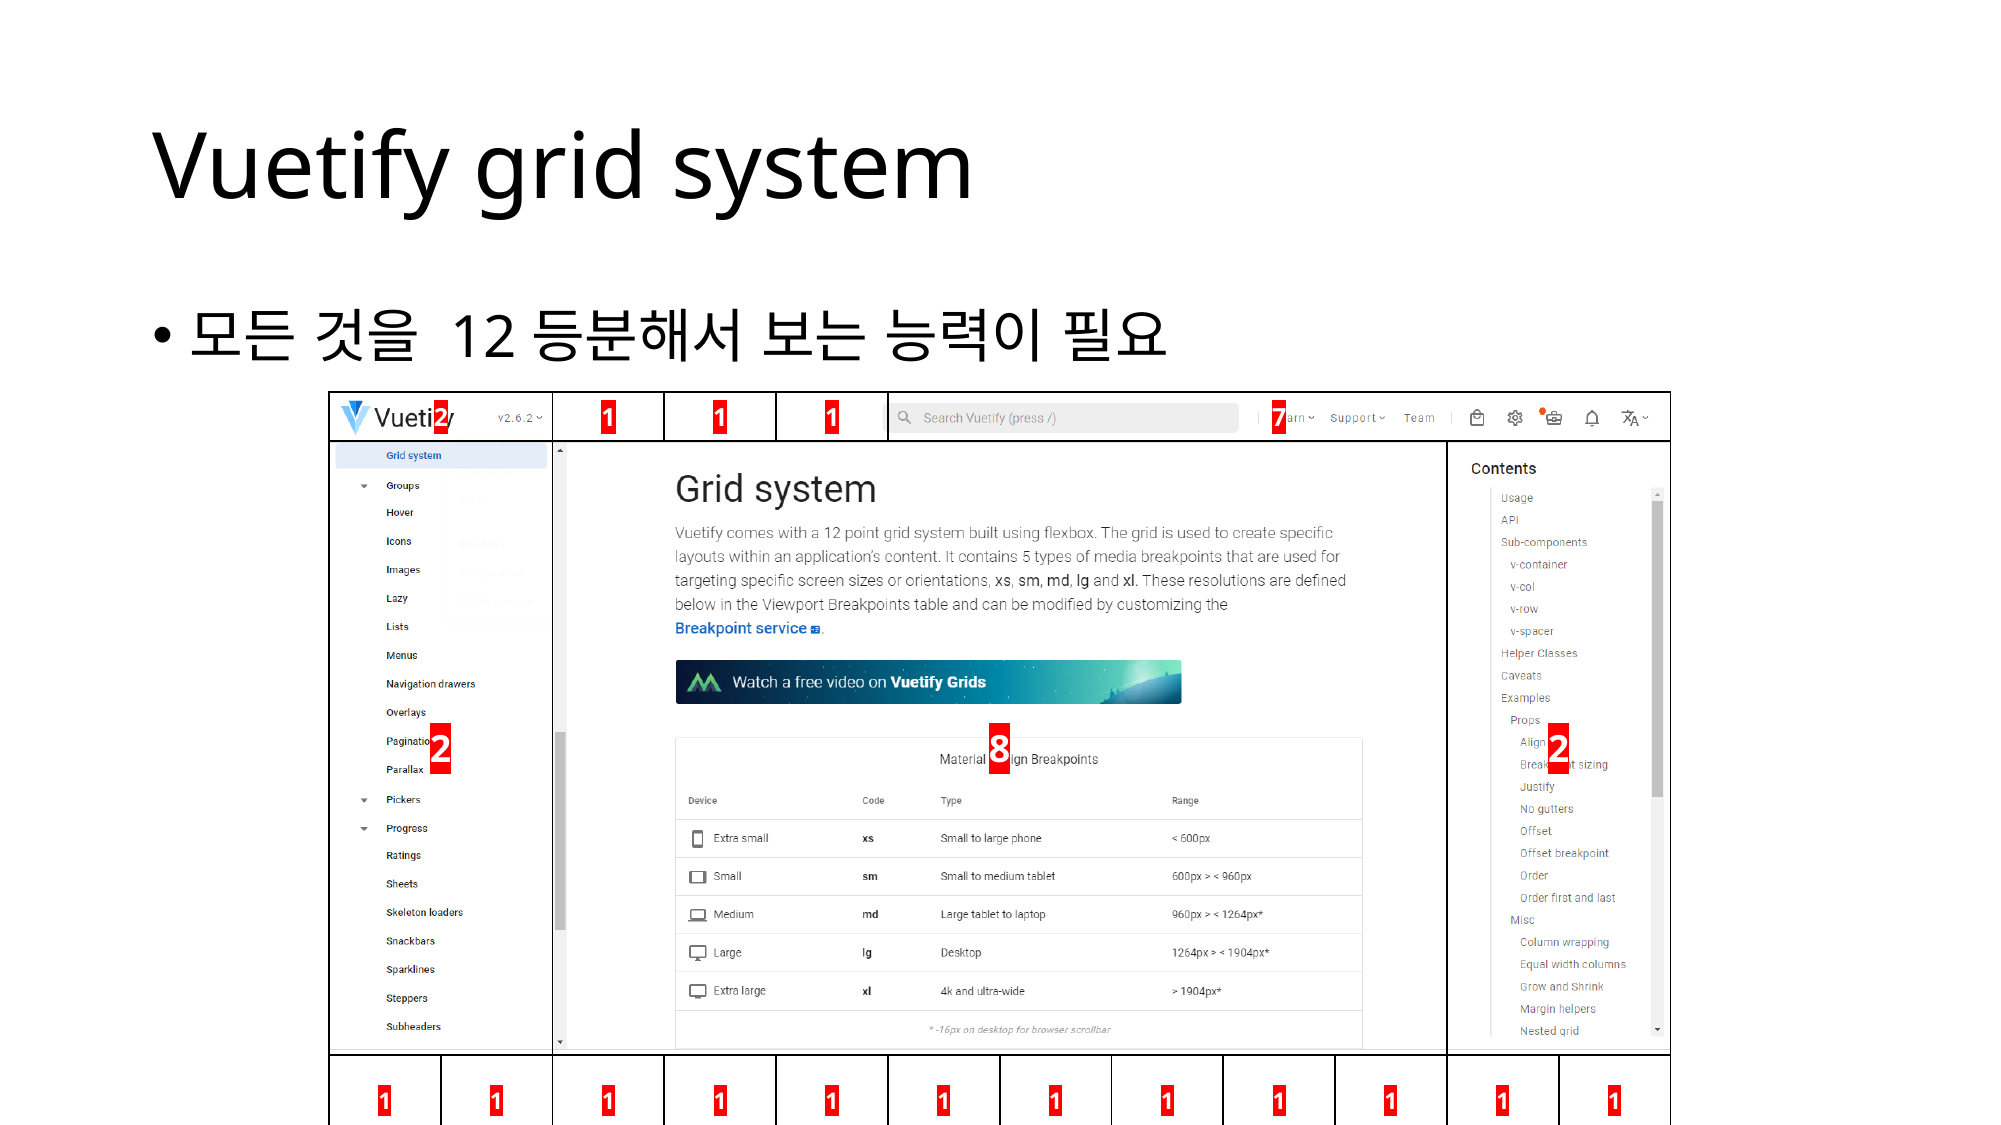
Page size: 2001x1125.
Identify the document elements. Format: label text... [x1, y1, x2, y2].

title Vuetify grid system [137, 59, 1863, 278]
table_cell 1 [1560, 1056, 1670, 1125]
table_cell 1 [553, 1056, 663, 1125]
table_cell 1 [1448, 1056, 1558, 1125]
table_cell 1 [1336, 1056, 1446, 1125]
table_cell 1 [442, 1056, 552, 1125]
table_cell 1 [1112, 1056, 1222, 1125]
table_cell 1 [1224, 1056, 1334, 1125]
table_cell 1 [665, 1056, 775, 1125]
table_cell 1 [777, 1056, 887, 1125]
table_cell 1 [889, 1056, 999, 1125]
list 모든 것을 12등분해서 보는 능력이 필요 [137, 299, 1863, 1014]
table_cell 1 [330, 1056, 440, 1125]
picture [328, 392, 1671, 1056]
table_cell 1 [1001, 1056, 1111, 1125]
